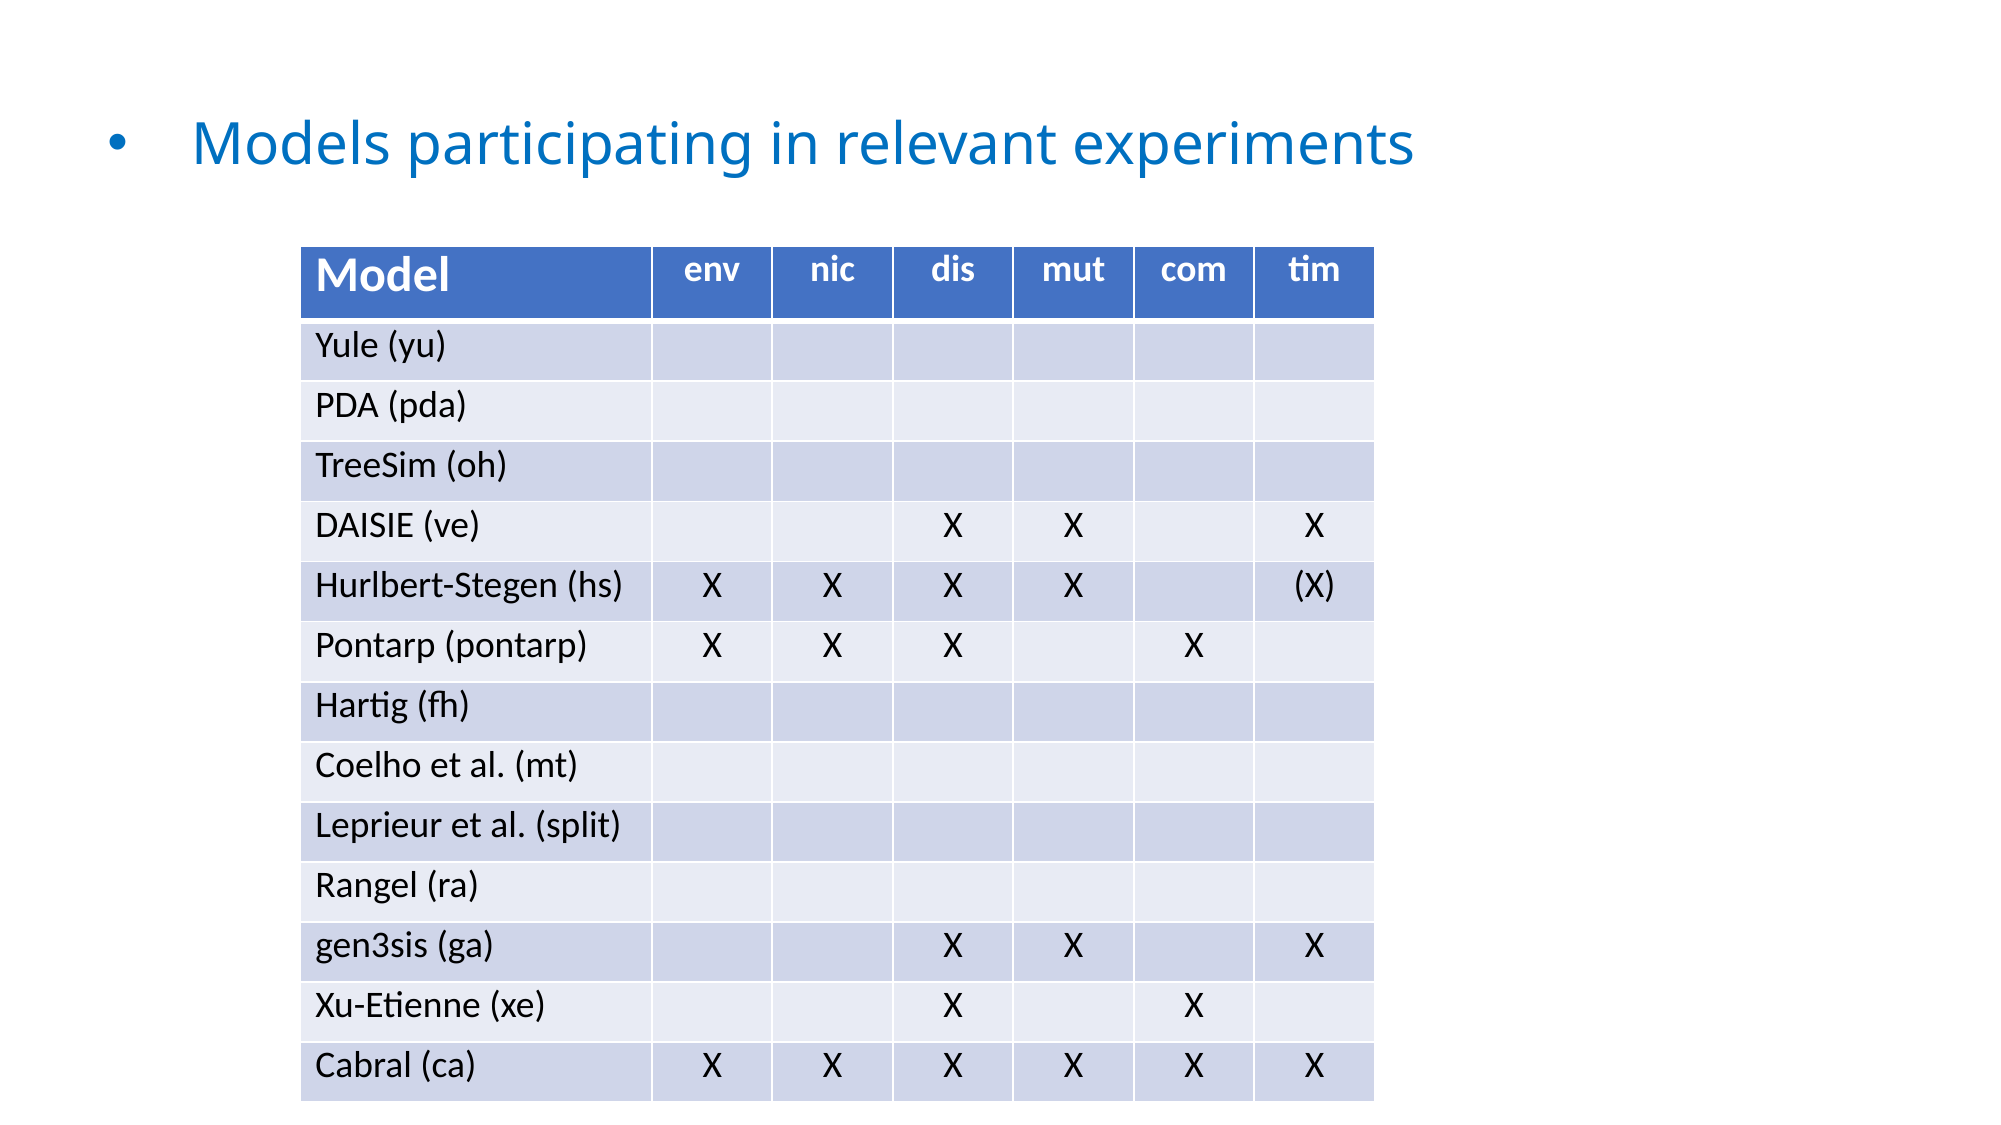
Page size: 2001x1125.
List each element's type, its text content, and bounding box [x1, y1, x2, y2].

table_cell [1014, 803, 1133, 861]
table_header dis [894, 247, 1012, 318]
table_cell [653, 382, 771, 440]
table_cell [773, 923, 892, 981]
table_cell X [894, 983, 1012, 1041]
table_cell [773, 502, 892, 561]
table_cell X [1255, 1043, 1374, 1101]
table_cell [1255, 743, 1374, 801]
table_cell [1135, 743, 1253, 801]
table_cell [1135, 442, 1253, 501]
table_cell DAISIE (ve) [301, 502, 651, 561]
table_cell X [894, 502, 1012, 561]
table_cell Yule (yu) [301, 324, 651, 380]
table_cell X [1014, 923, 1133, 981]
table_cell Pontarp (pontarp) [301, 622, 651, 681]
table_cell X [1014, 1043, 1133, 1101]
table_cell [1014, 622, 1133, 681]
table_cell [773, 382, 892, 440]
text_box Models participating in relevant experiments [92, 98, 1959, 184]
table_cell [1135, 382, 1253, 440]
table_cell X [894, 923, 1012, 981]
table_cell TreeSim (oh) [301, 442, 651, 501]
table_cell [894, 442, 1012, 501]
table_cell X [1255, 923, 1374, 981]
table_cell [1014, 863, 1133, 921]
table_cell [653, 683, 771, 741]
table_cell X [1135, 622, 1253, 681]
table_cell Rangel (ra) [301, 863, 651, 921]
table_cell [653, 983, 771, 1041]
table_cell [653, 442, 771, 501]
table_cell [1135, 502, 1253, 561]
table_cell [653, 743, 771, 801]
table_cell X [773, 1043, 892, 1101]
table_cell [1135, 923, 1253, 981]
table_cell Coelho et al. (mt) [301, 743, 651, 801]
table_cell [653, 803, 771, 861]
table_cell [1014, 983, 1133, 1041]
table_header com [1135, 247, 1253, 318]
table_cell X [1014, 562, 1133, 621]
table_cell (X) [1255, 562, 1374, 621]
table_cell X [773, 622, 892, 681]
table_header Model [301, 247, 651, 318]
table_cell [1255, 382, 1374, 440]
table_cell [773, 324, 892, 380]
table_cell [894, 683, 1012, 741]
table_cell Xu-Etienne (xe) [301, 983, 651, 1041]
table_cell [1014, 743, 1133, 801]
table_cell [1135, 863, 1253, 921]
table_cell Hurlbert-Stegen (hs) [301, 562, 651, 621]
table_cell [1014, 324, 1133, 380]
table_cell Leprieur et al. (split) [301, 803, 651, 861]
table_header tim [1255, 247, 1374, 318]
table_cell [894, 324, 1012, 380]
table_header mut [1014, 247, 1133, 318]
table_cell [773, 863, 892, 921]
table_cell [653, 502, 771, 561]
table_cell [894, 803, 1012, 861]
table_cell [773, 442, 892, 501]
table_cell X [894, 1043, 1012, 1101]
table_cell gen3sis (ga) [301, 923, 651, 981]
table_cell [1255, 803, 1374, 861]
table_cell [653, 324, 771, 380]
table_cell [894, 863, 1012, 921]
table_header nic [773, 247, 892, 318]
table_cell [1135, 324, 1253, 380]
table_cell [1135, 562, 1253, 621]
table_cell X [653, 562, 771, 621]
table_cell [653, 923, 771, 981]
table_header env [653, 247, 771, 318]
table_cell [653, 863, 771, 921]
table_cell [1255, 683, 1374, 741]
table_cell [1014, 683, 1133, 741]
table_cell X [1014, 502, 1133, 561]
table_cell [1135, 683, 1253, 741]
table_cell X [894, 622, 1012, 681]
table_cell [1014, 442, 1133, 501]
table_cell X [1135, 983, 1253, 1041]
table_cell Hartig (fh) [301, 683, 651, 741]
table_cell [1255, 983, 1374, 1041]
table_cell [773, 683, 892, 741]
table_cell [1255, 442, 1374, 501]
table_cell X [653, 1043, 771, 1101]
table_cell X [1135, 1043, 1253, 1101]
table_cell Cabral (ca) [301, 1043, 651, 1101]
table_cell X [894, 562, 1012, 621]
table_cell [1255, 324, 1374, 380]
table_cell X [1255, 502, 1374, 561]
table_cell [1255, 863, 1374, 921]
table_cell [773, 743, 892, 801]
table_cell [773, 983, 892, 1041]
table_cell X [773, 562, 892, 621]
table_cell [1135, 803, 1253, 861]
table_cell [894, 743, 1012, 801]
table_cell X [653, 622, 771, 681]
table_cell [1255, 622, 1374, 681]
table_cell [773, 803, 892, 861]
table_cell [894, 382, 1012, 440]
table_cell PDA (pda) [301, 382, 651, 440]
table_cell [1014, 382, 1133, 440]
